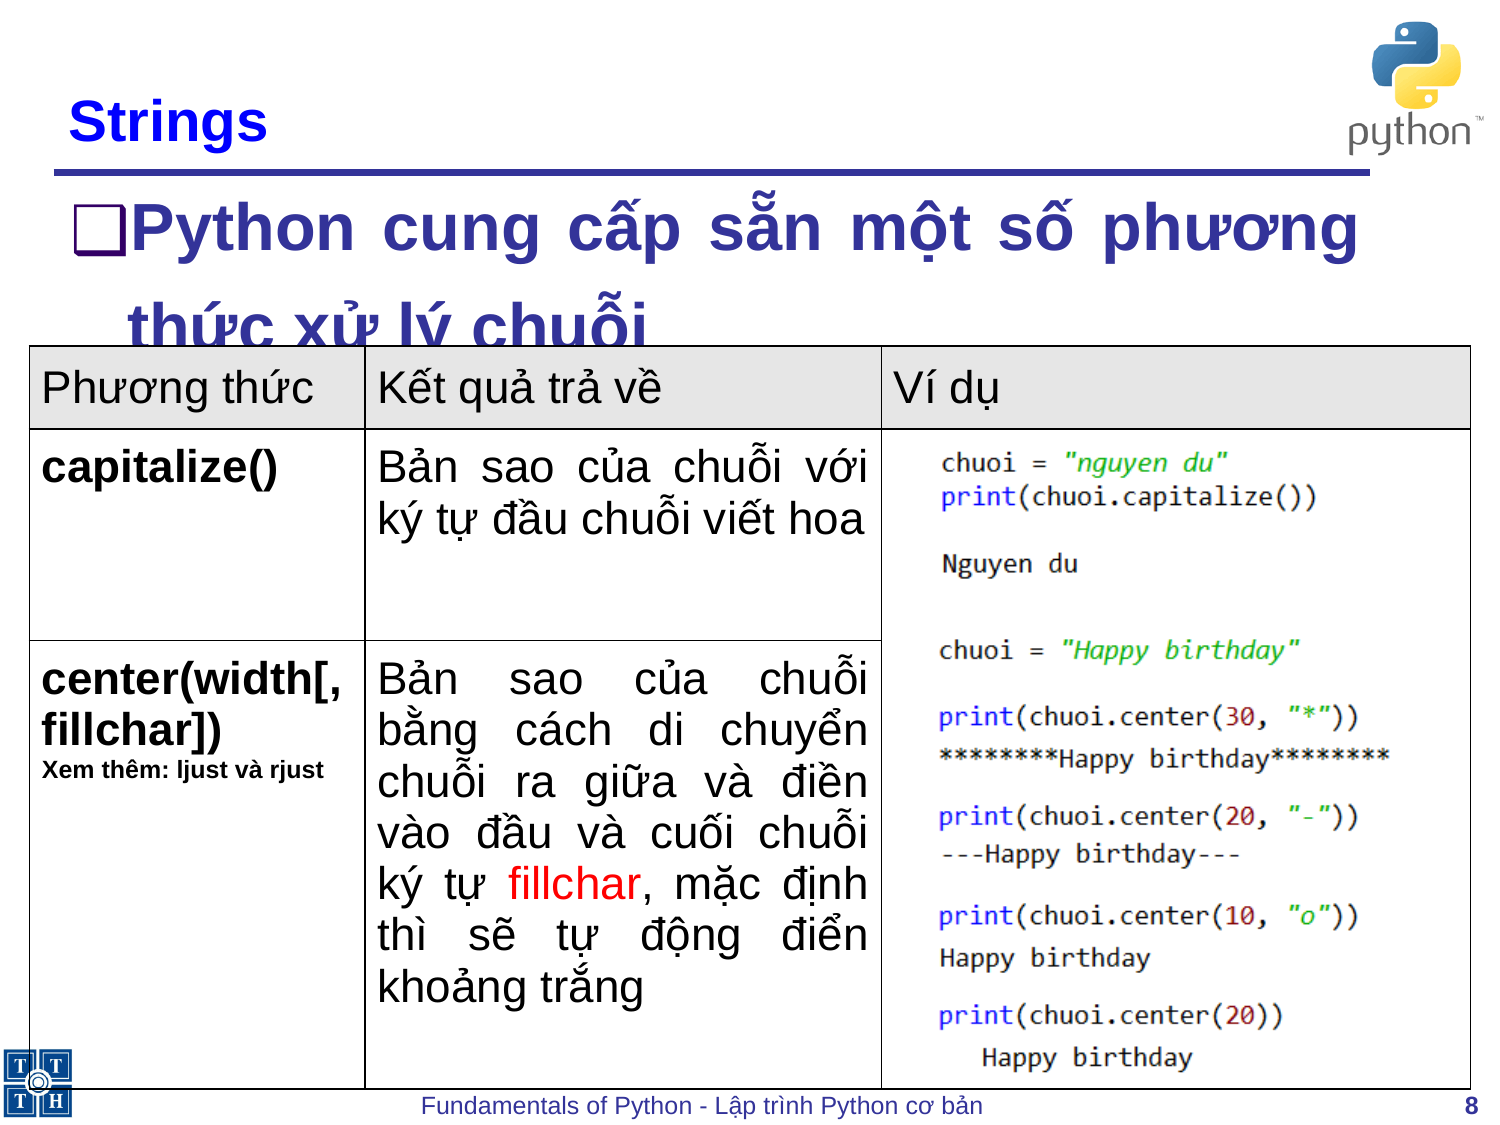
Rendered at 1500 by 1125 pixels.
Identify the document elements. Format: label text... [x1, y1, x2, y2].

table_header Kết quả trả về [366, 347, 881, 428]
table_cell capitalize() [30, 430, 364, 640]
table_header Phương thức [30, 347, 364, 428]
table_cell center(width[, fillchar]) Xem thêm: ljust và rjust [30, 641, 364, 1088]
picture [935, 449, 1322, 585]
picture [1340, 20, 1495, 161]
table_cell Bản sao của chuỗi bằng cách di chuyển chuỗi ra giữa và điền vào đầu và cuối chuỗi ký tự fillchar, mặc định thì sẽ tự động điển khoảng trắng [366, 641, 881, 1088]
title Strings [53, 31, 1353, 161]
picture [925, 626, 1400, 1087]
table_header Ví dụ [882, 347, 1470, 428]
list Python cung cấp sẵn một số phương thức xử lý chuỗi [55, 156, 1377, 345]
picture [3, 1048, 73, 1118]
table_cell Bản sao của chuỗi với ký tự đầu chuỗi viết hoa [366, 430, 881, 640]
table_cell [882, 430, 1470, 1088]
text_box ‹#› [1376, 1082, 1495, 1118]
